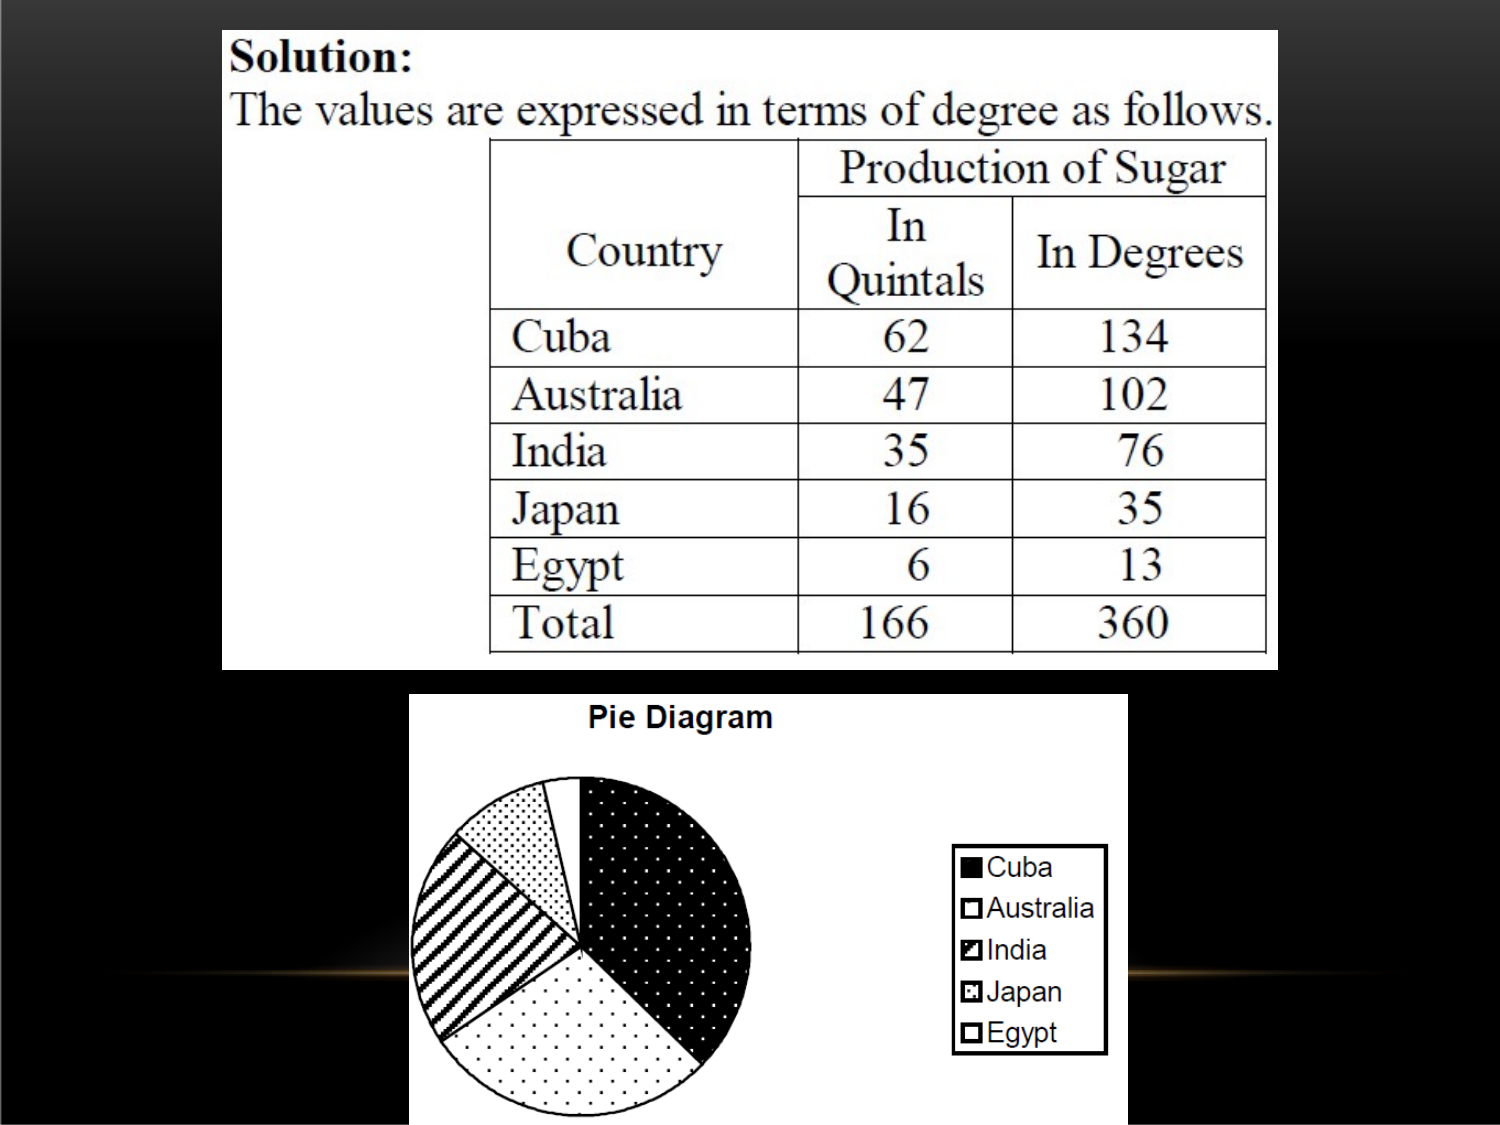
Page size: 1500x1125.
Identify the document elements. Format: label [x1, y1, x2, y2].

text_box [0, 0, 1500, 1125]
